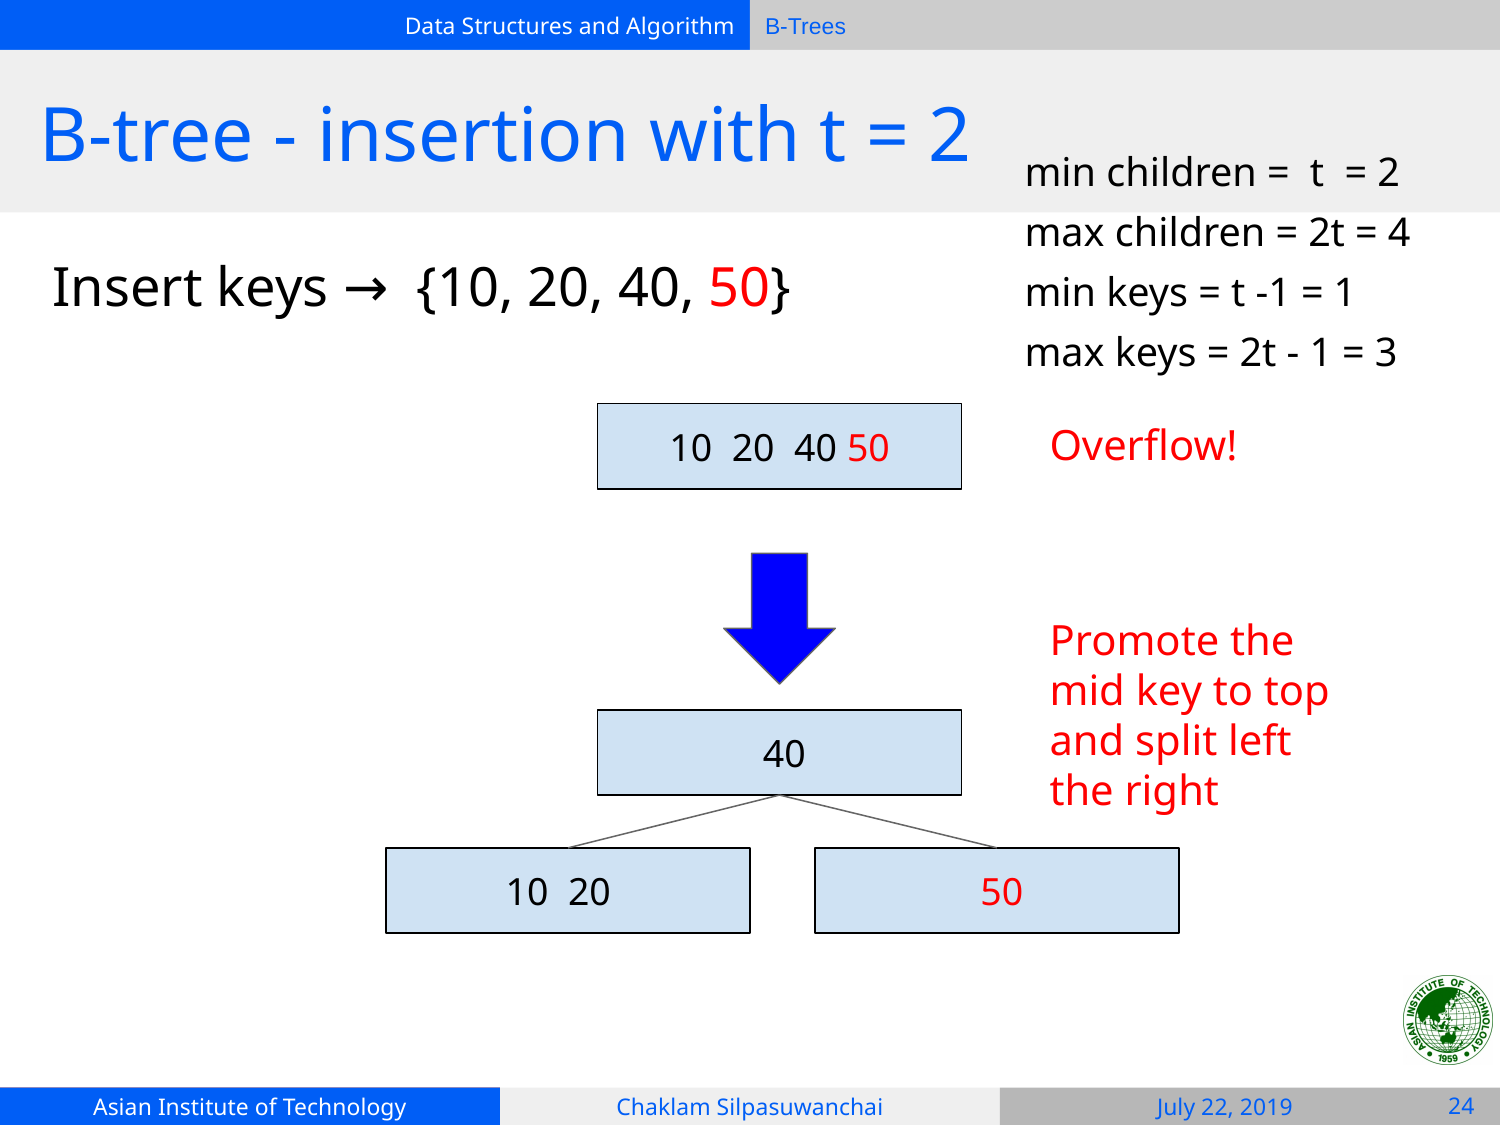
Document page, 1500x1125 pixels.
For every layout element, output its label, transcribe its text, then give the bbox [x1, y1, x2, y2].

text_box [567, 794, 778, 849]
text_box 40 [597, 709, 962, 793]
text_box Promote the mid key to top and split left the right [1034, 598, 1366, 685]
list Insert keys → {10, 20, 40, 50} [37, 237, 1475, 1000]
text_box 10 20 [386, 847, 750, 934]
text_box 50 [815, 847, 1179, 934]
text_box [723, 553, 836, 685]
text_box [779, 794, 998, 849]
list min children = t = 2 max children = 2t = 4 min keys = t -1 = 1 max keys = 2t - 1 = 3 [1009, 131, 1500, 409]
text_box Overflow! [1034, 409, 1366, 489]
picture [1403, 975, 1493, 1065]
title B-tree - insertion with t = 2 [24, 50, 1475, 213]
slide_number ‹#› [1422, 1088, 1500, 1125]
text_box 10 20 40 50 [597, 403, 962, 489]
